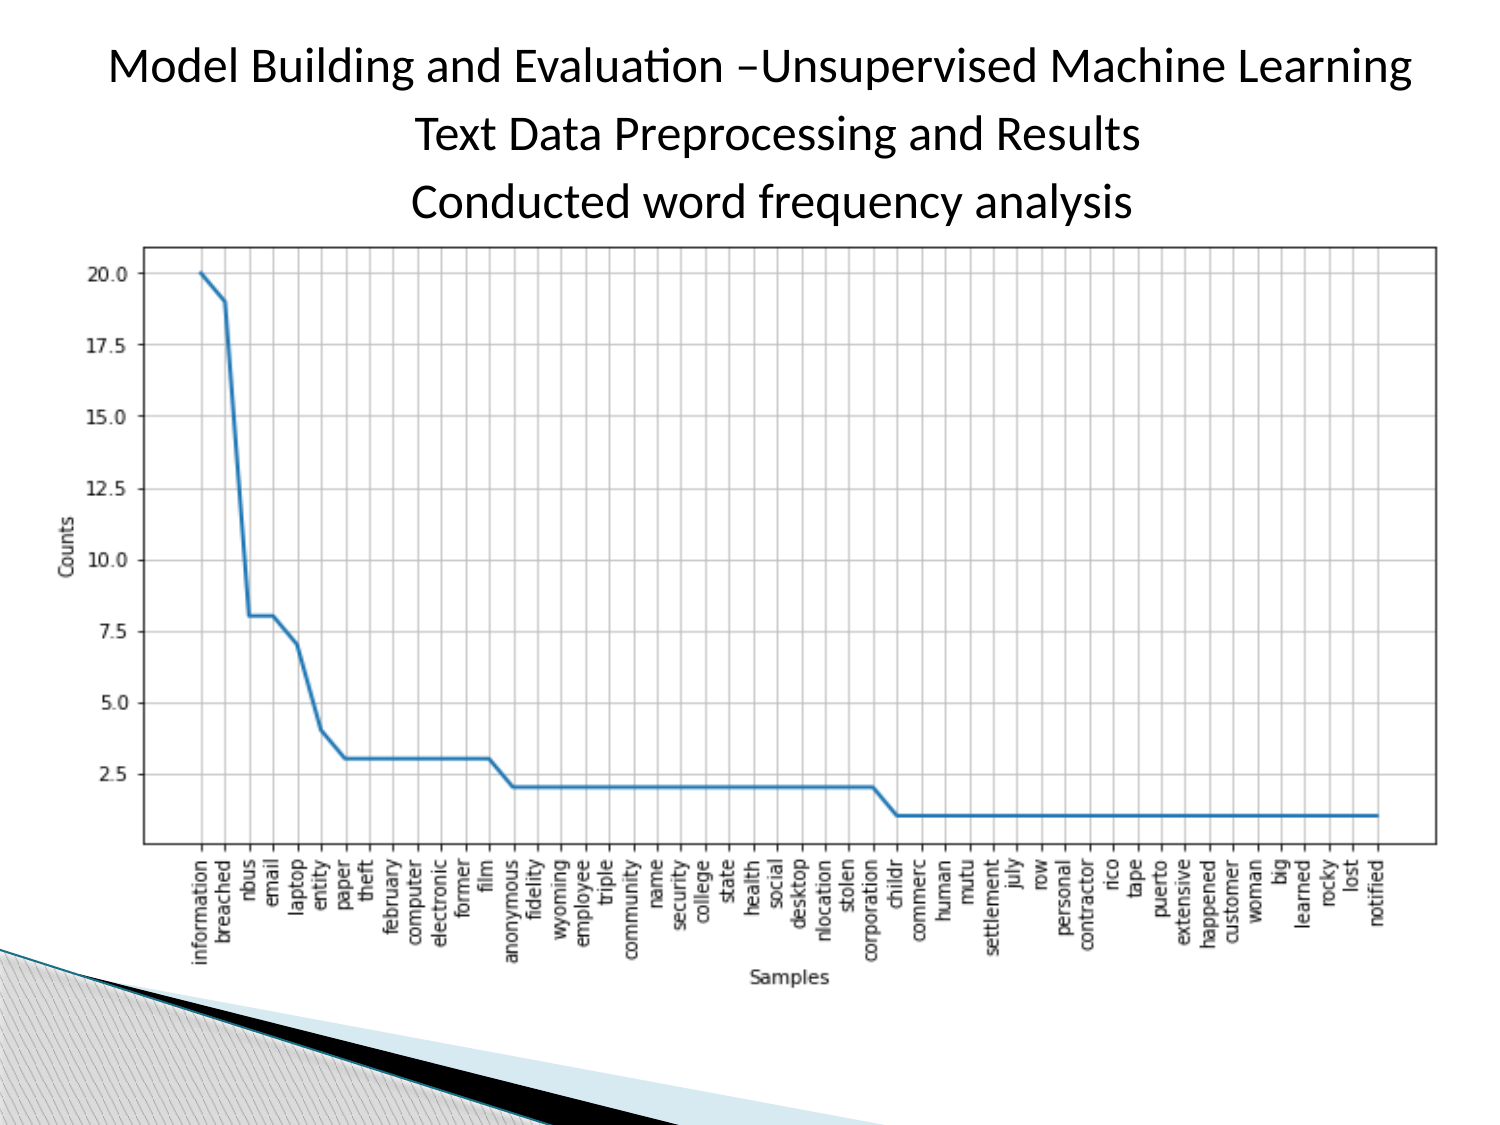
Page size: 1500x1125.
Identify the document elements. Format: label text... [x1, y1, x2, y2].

list Model Building and Evaluation –Unsupervised Machine Learning Text Data Preprocessing and Results Conducted word frequency analysis [75, 24, 1463, 1075]
picture [45, 227, 1455, 1002]
